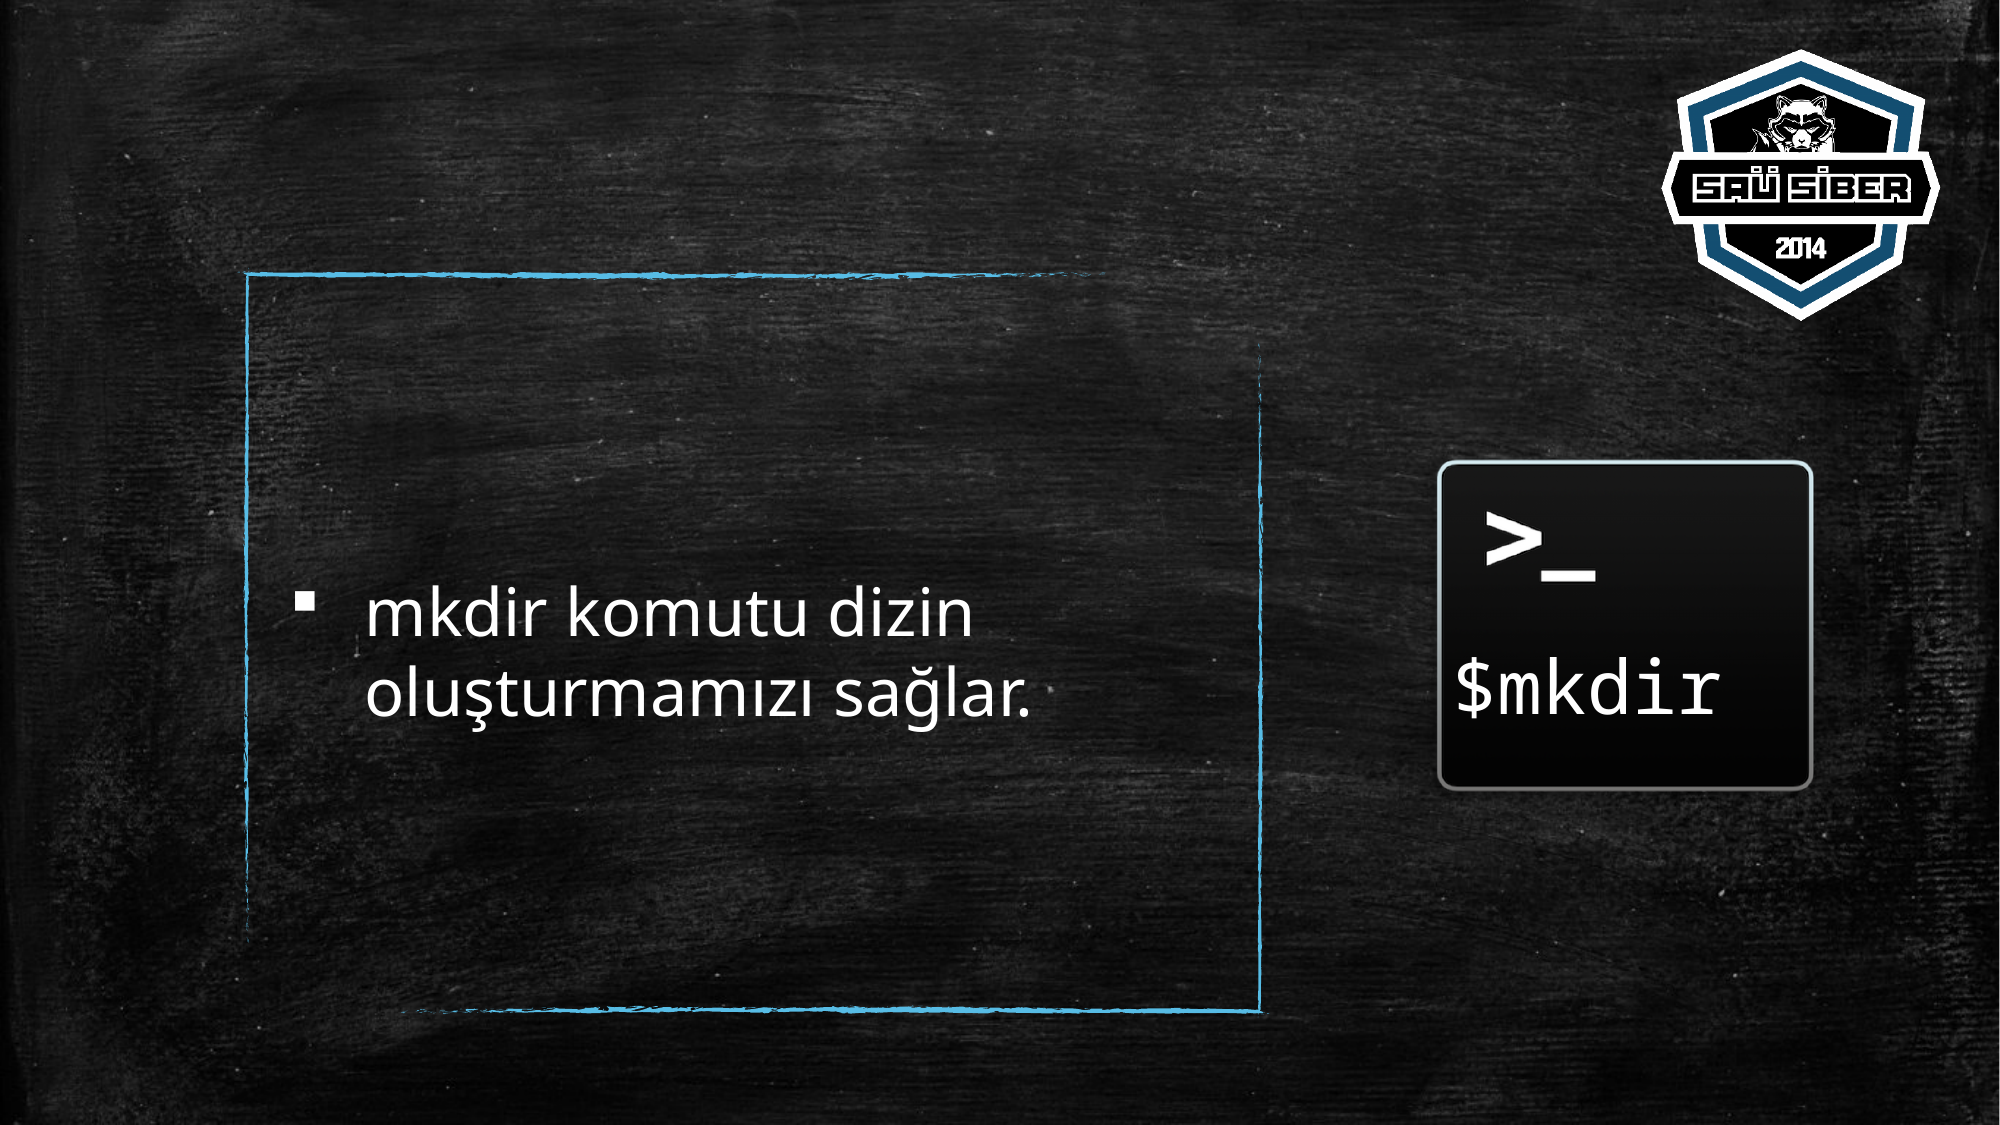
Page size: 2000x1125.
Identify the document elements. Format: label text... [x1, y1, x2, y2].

title $mkdir [1838, 570, 2000, 738]
text_box mkdir komutu dizin oluşturmamızı sağlar. [274, 562, 1213, 738]
picture [1600, 0, 2000, 388]
picture [1412, 412, 1838, 838]
